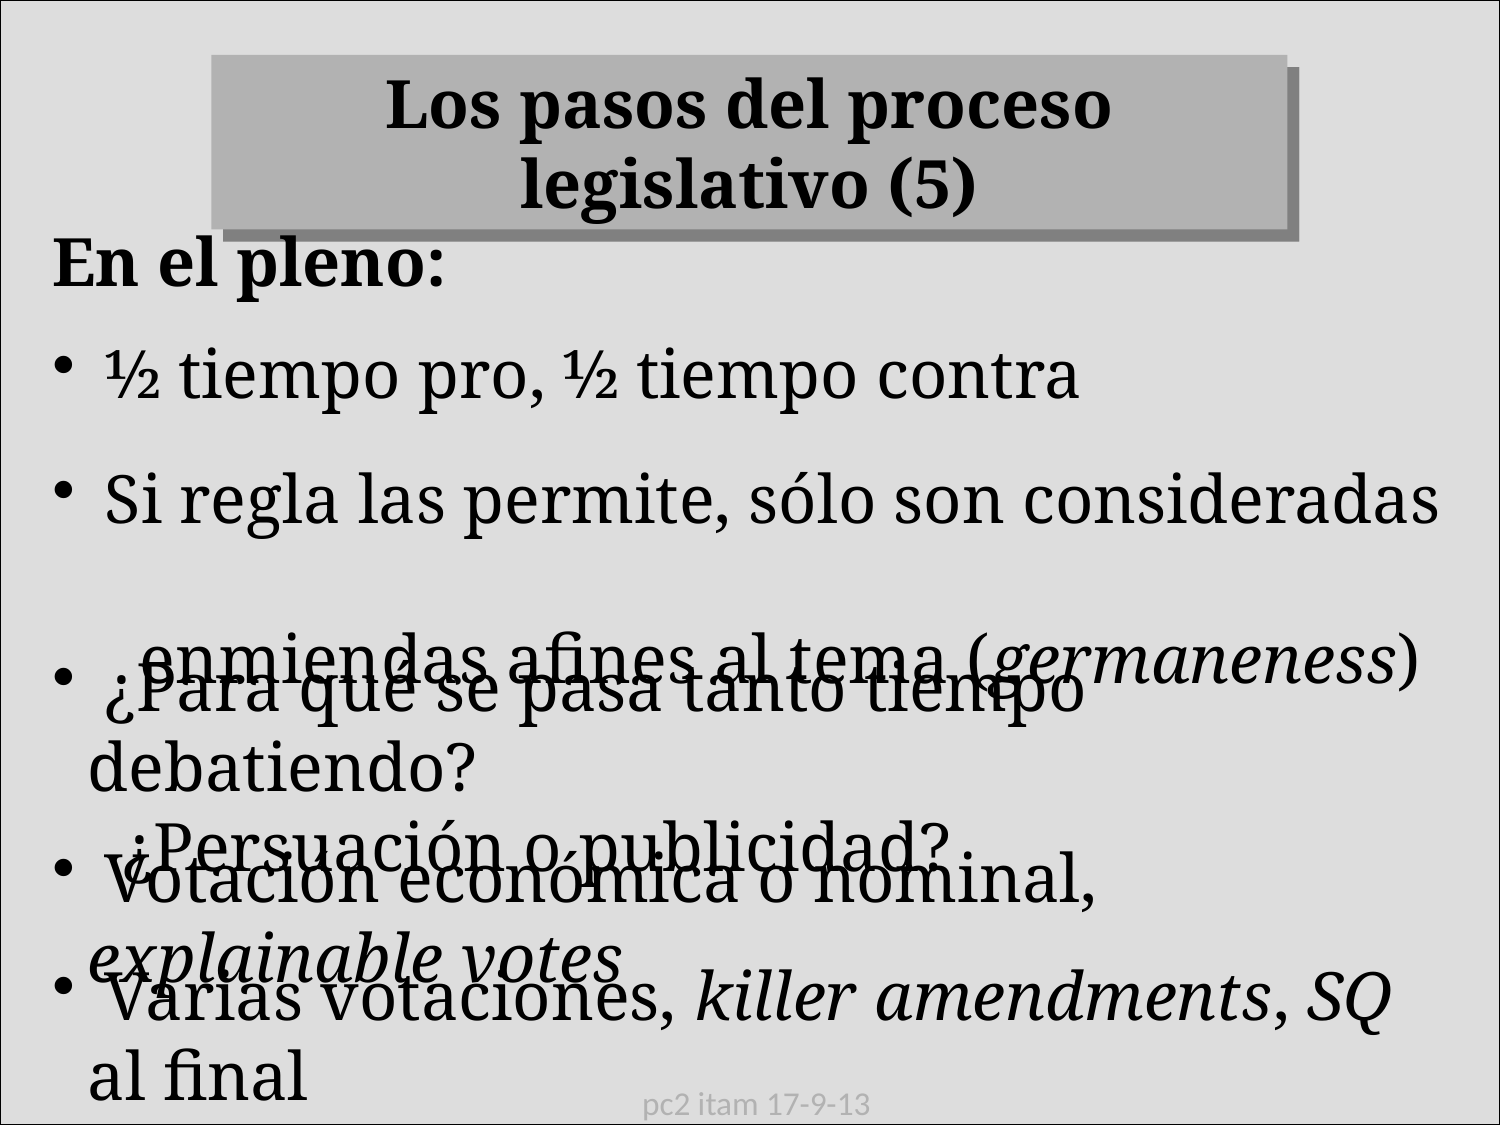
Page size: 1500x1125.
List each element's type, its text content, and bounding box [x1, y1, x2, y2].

text_box ¿Para qué se pasa tanto tiempo debatiendo? ¿Persuación o publicidad? [37, 637, 1462, 828]
text_box Varias votaciones, killer amendments, SQ al final [37, 1003, 1462, 1122]
text_box ½ tiempo pro, ½ tiempo contra [37, 324, 1500, 420]
text_box Votación económica o nominal, explainable votes [37, 828, 1462, 1003]
text_box En el pleno: [37, 212, 1462, 308]
text_box Los pasos del proceso legislativo (5) [211, 54, 1288, 212]
text_box Si regla las permite, sólo son consideradas enmiendas afines al tema (germaneness) [37, 449, 1462, 637]
